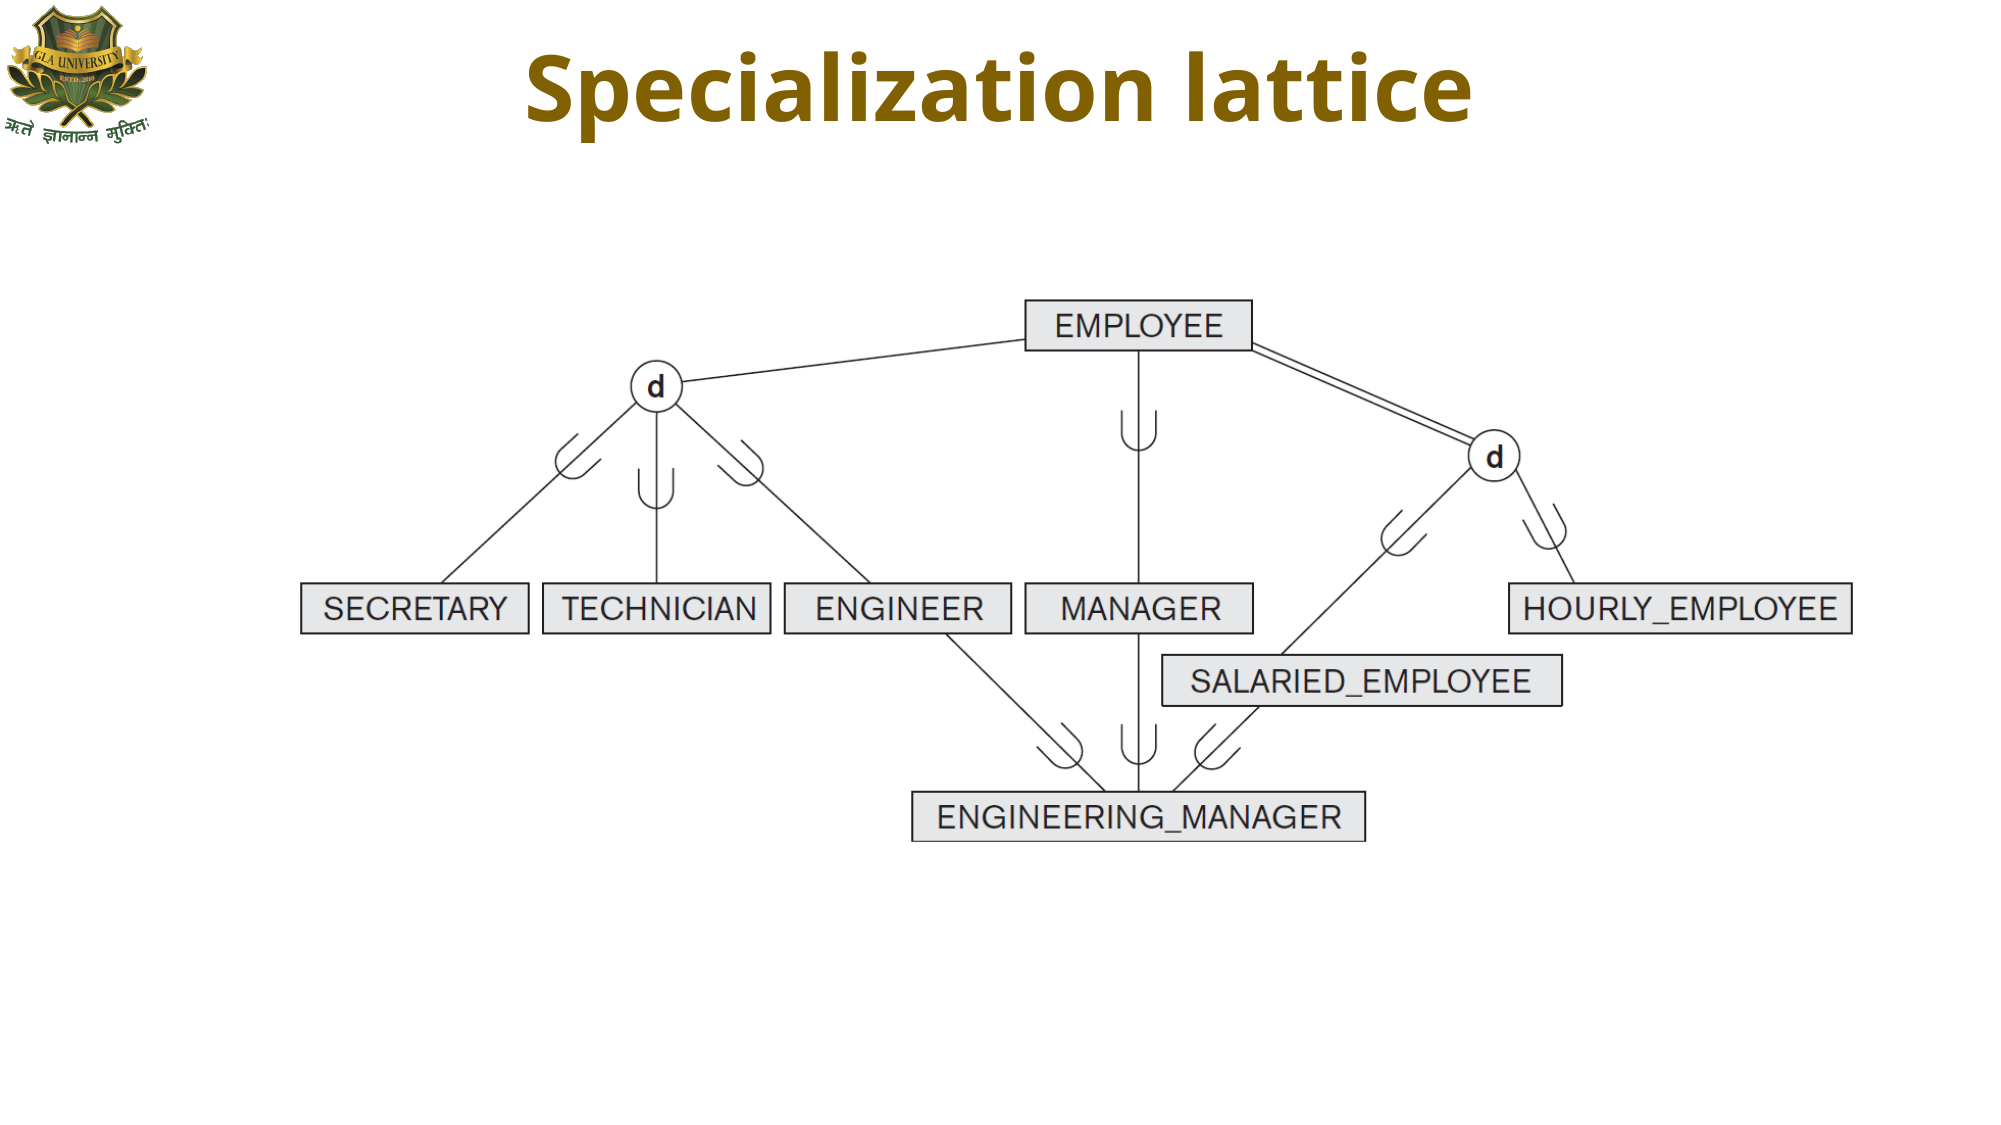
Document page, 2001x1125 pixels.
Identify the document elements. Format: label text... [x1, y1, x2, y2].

title Specialization lattice [137, 1, 1863, 183]
picture [289, 279, 1860, 851]
picture [5, 5, 137, 144]
